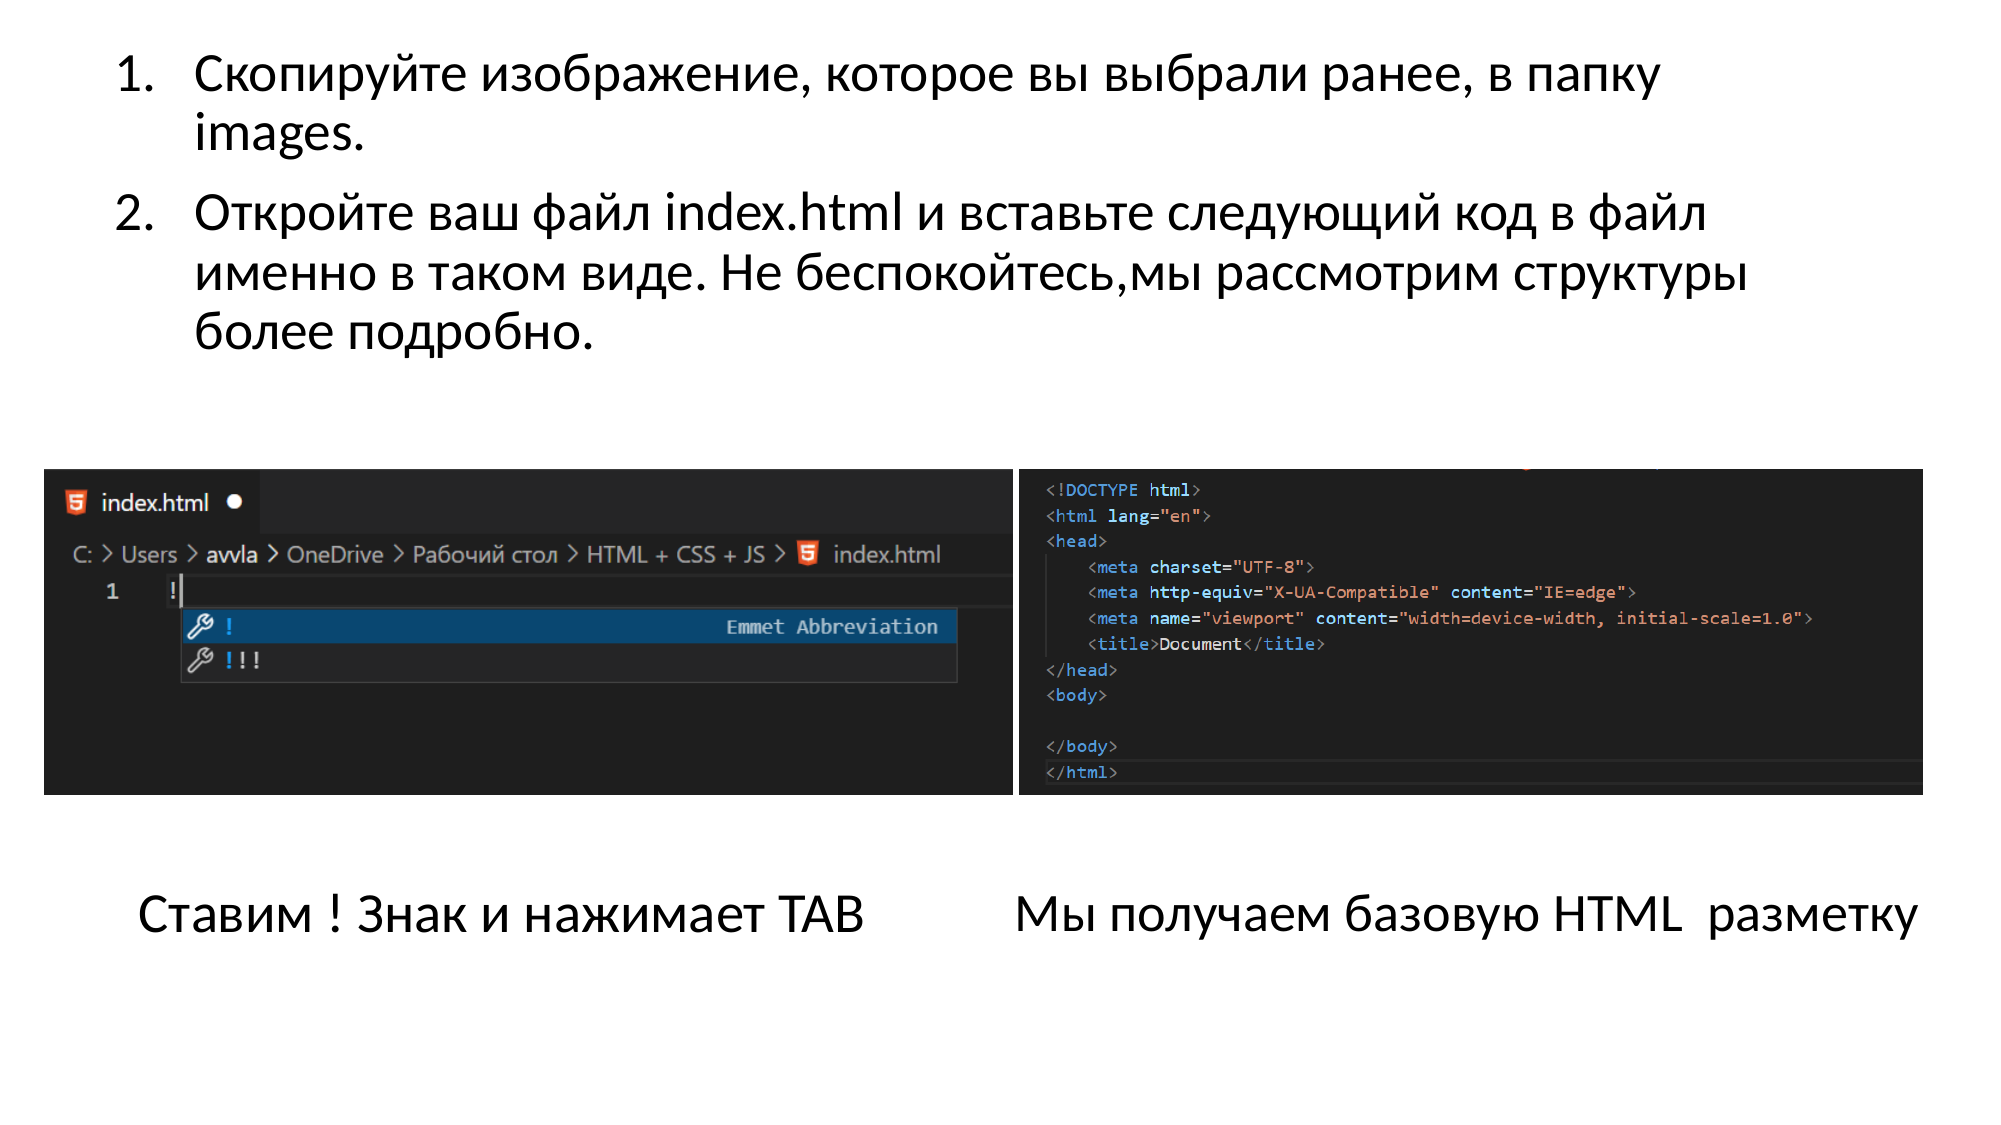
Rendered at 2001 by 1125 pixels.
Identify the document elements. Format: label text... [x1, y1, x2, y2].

text_box Мы получаем базовую HTML разметку [999, 876, 2000, 1070]
picture [1019, 469, 1923, 795]
text_box Ставим ! Знак и нажимает TAB [123, 876, 902, 960]
picture [44, 469, 1013, 795]
list Скопируйте изображение, которое вы выбрали ранее, в папку images. Откройте ваш файл index.html и вставьте следующий код в файл именно в таком виде. Не беспокойтесь,мы рассмотрим структуры более подробно. [99, 36, 1825, 372]
